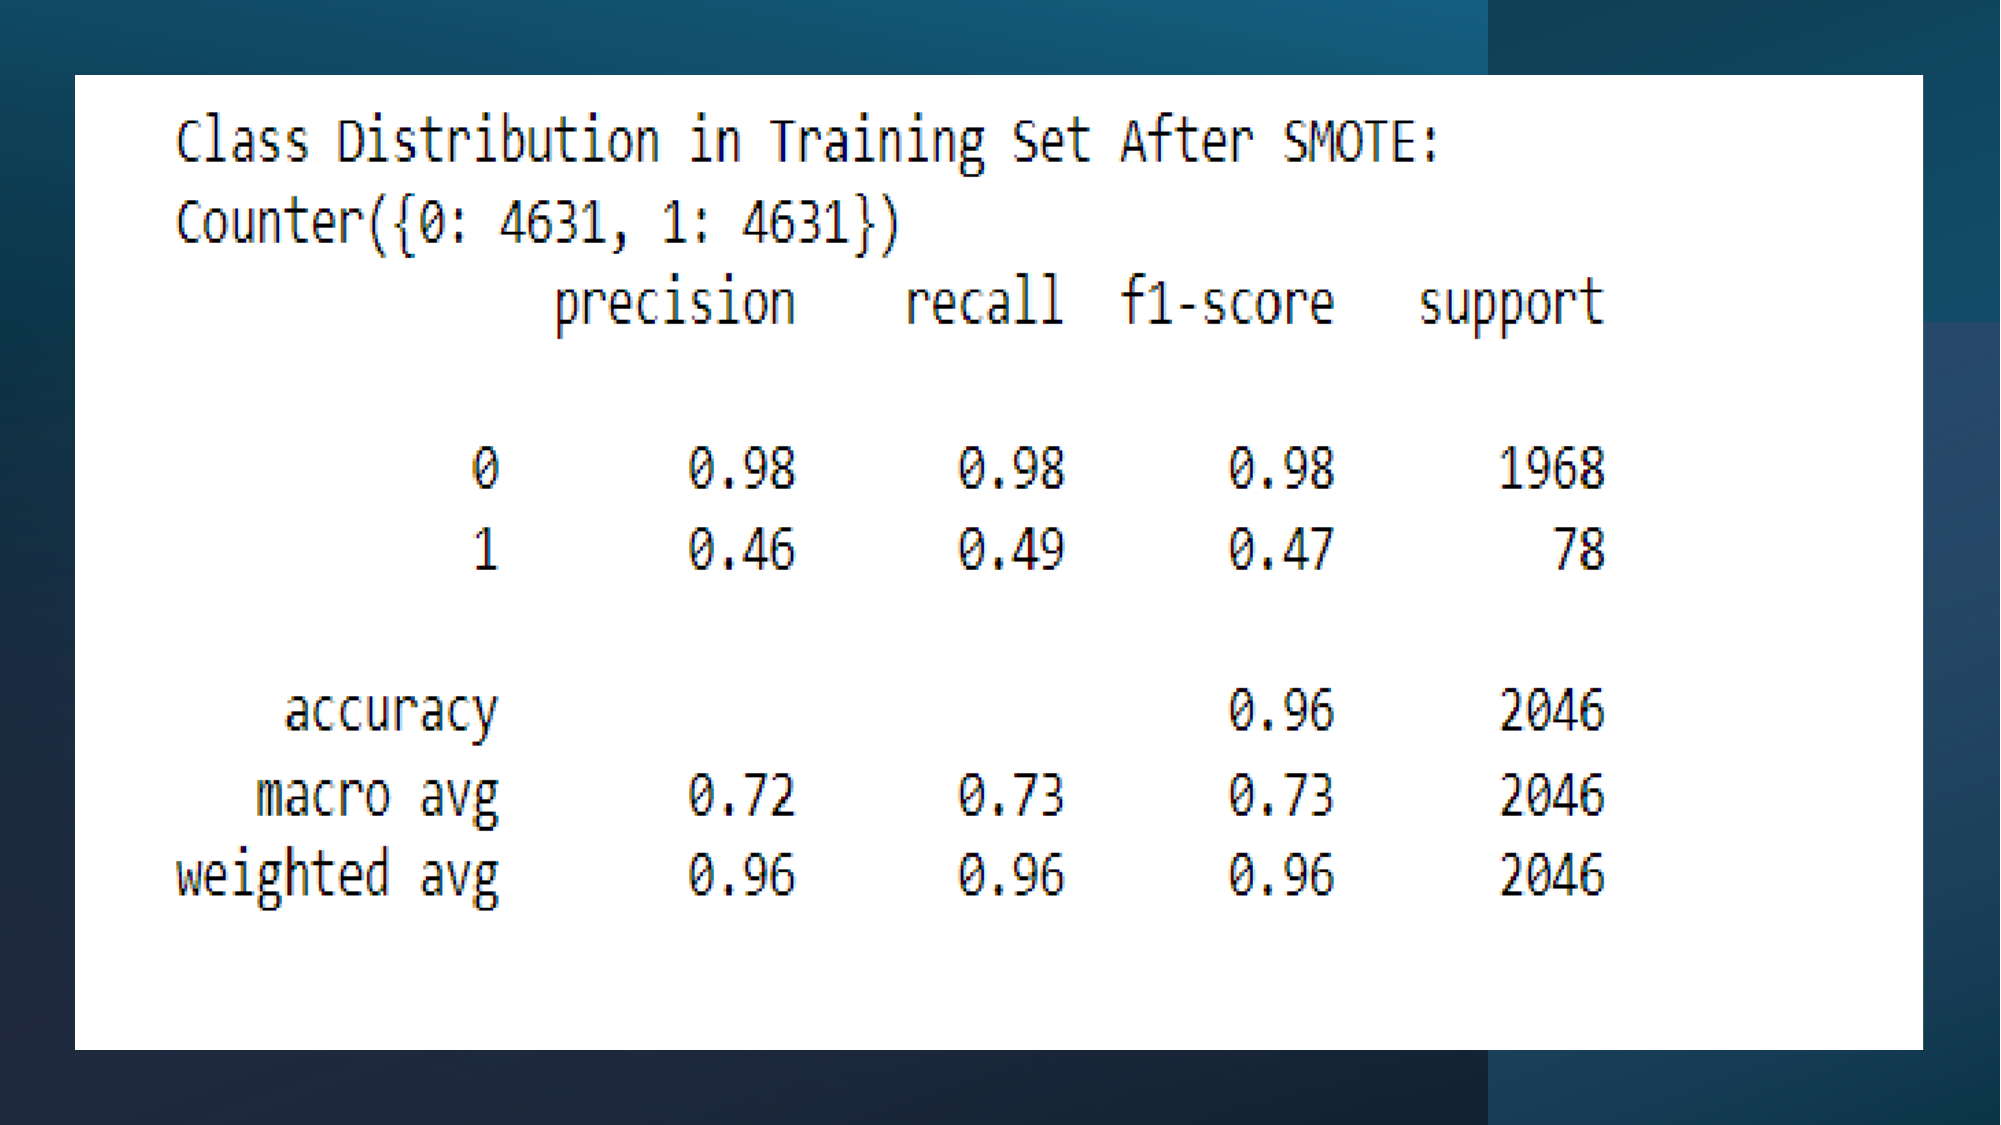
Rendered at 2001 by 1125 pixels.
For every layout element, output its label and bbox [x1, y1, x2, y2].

text_box [1489, 0, 2000, 321]
text_box [0, 0, 1489, 321]
picture [74, 74, 1926, 1051]
text_box [0, 321, 2000, 1125]
